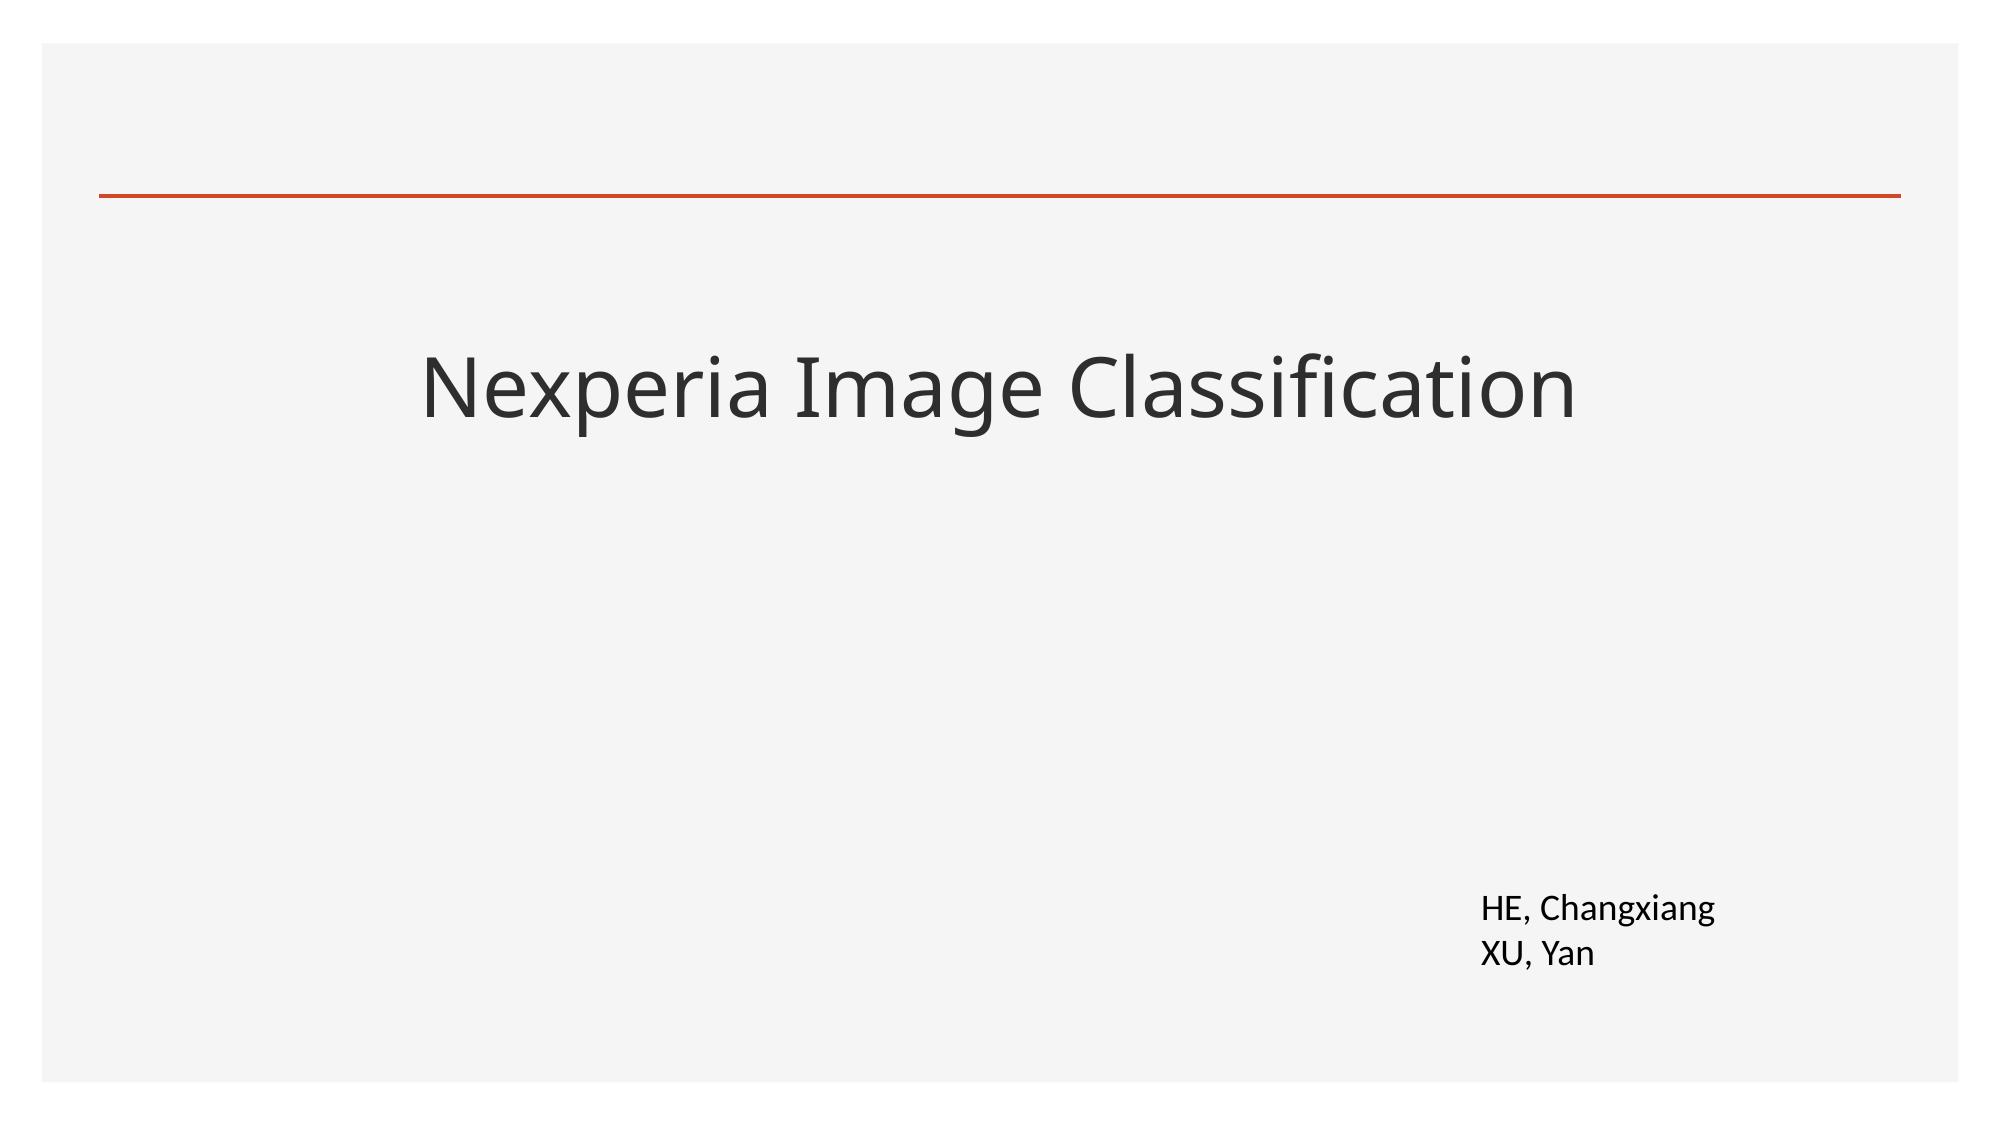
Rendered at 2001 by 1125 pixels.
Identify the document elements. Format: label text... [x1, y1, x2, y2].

text_box Nexperia Image Classification [57, 143, 1943, 444]
text_box HE, Changxiang XU, Yan [1466, 875, 1819, 981]
